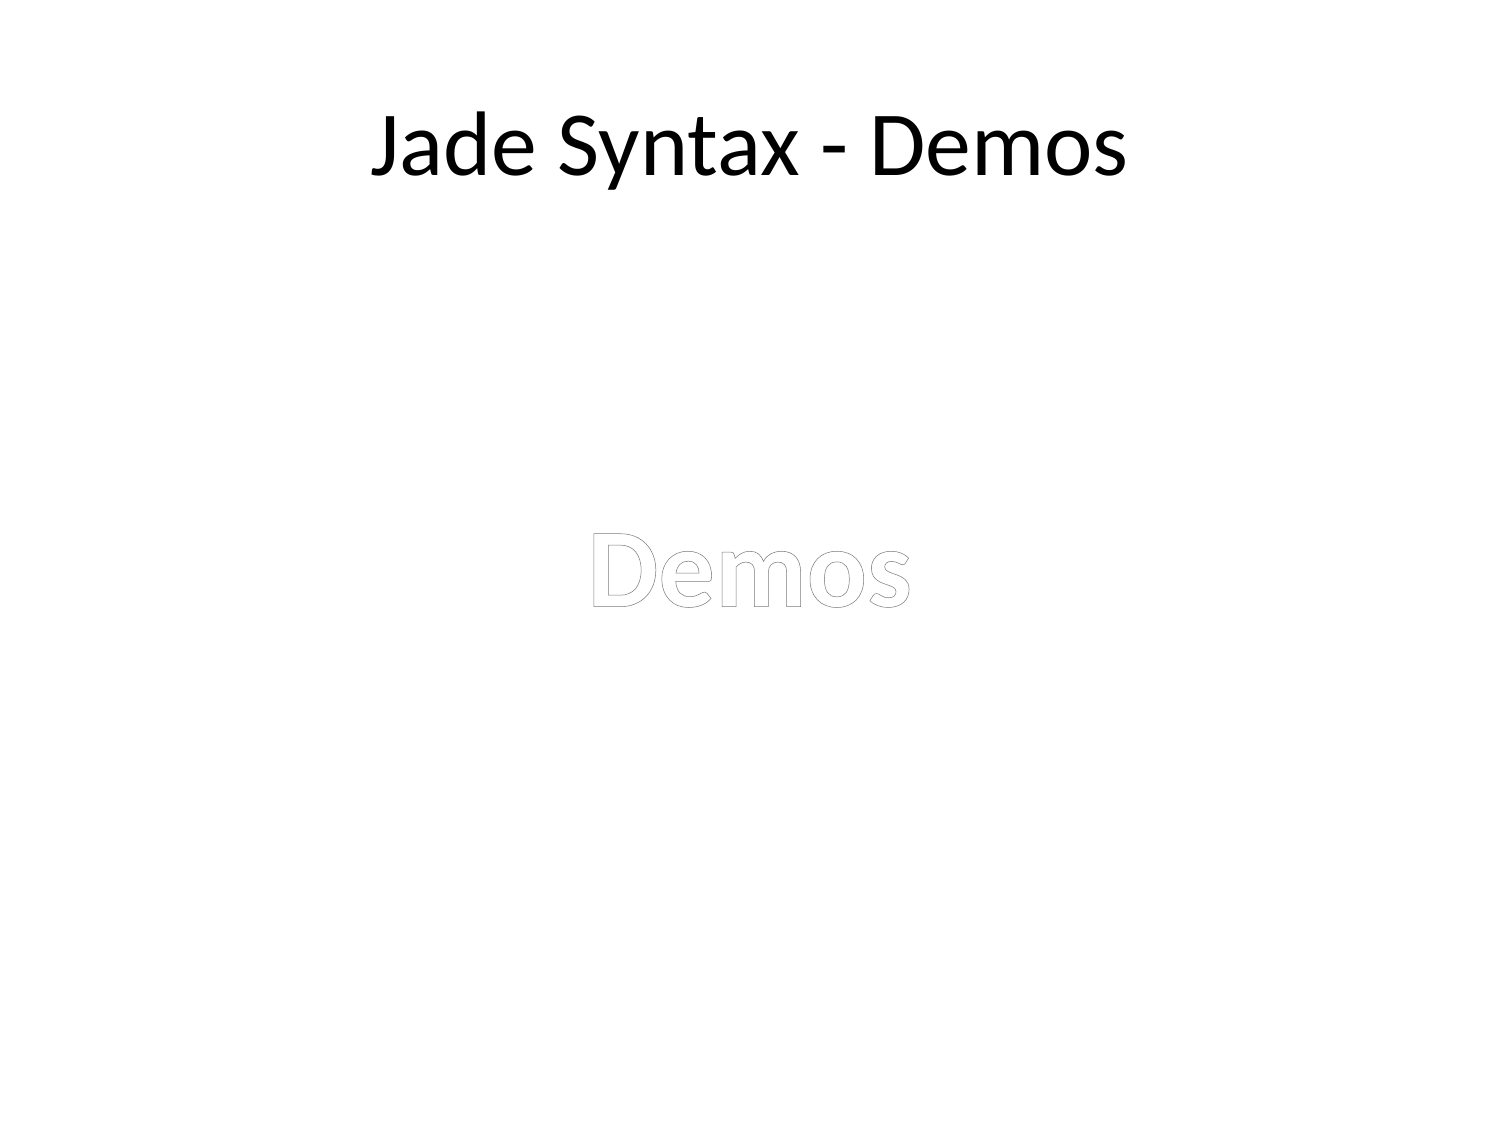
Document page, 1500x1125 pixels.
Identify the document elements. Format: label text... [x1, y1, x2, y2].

text_box Demos [572, 486, 928, 637]
title Jade Syntax - Demos [75, 45, 1425, 233]
